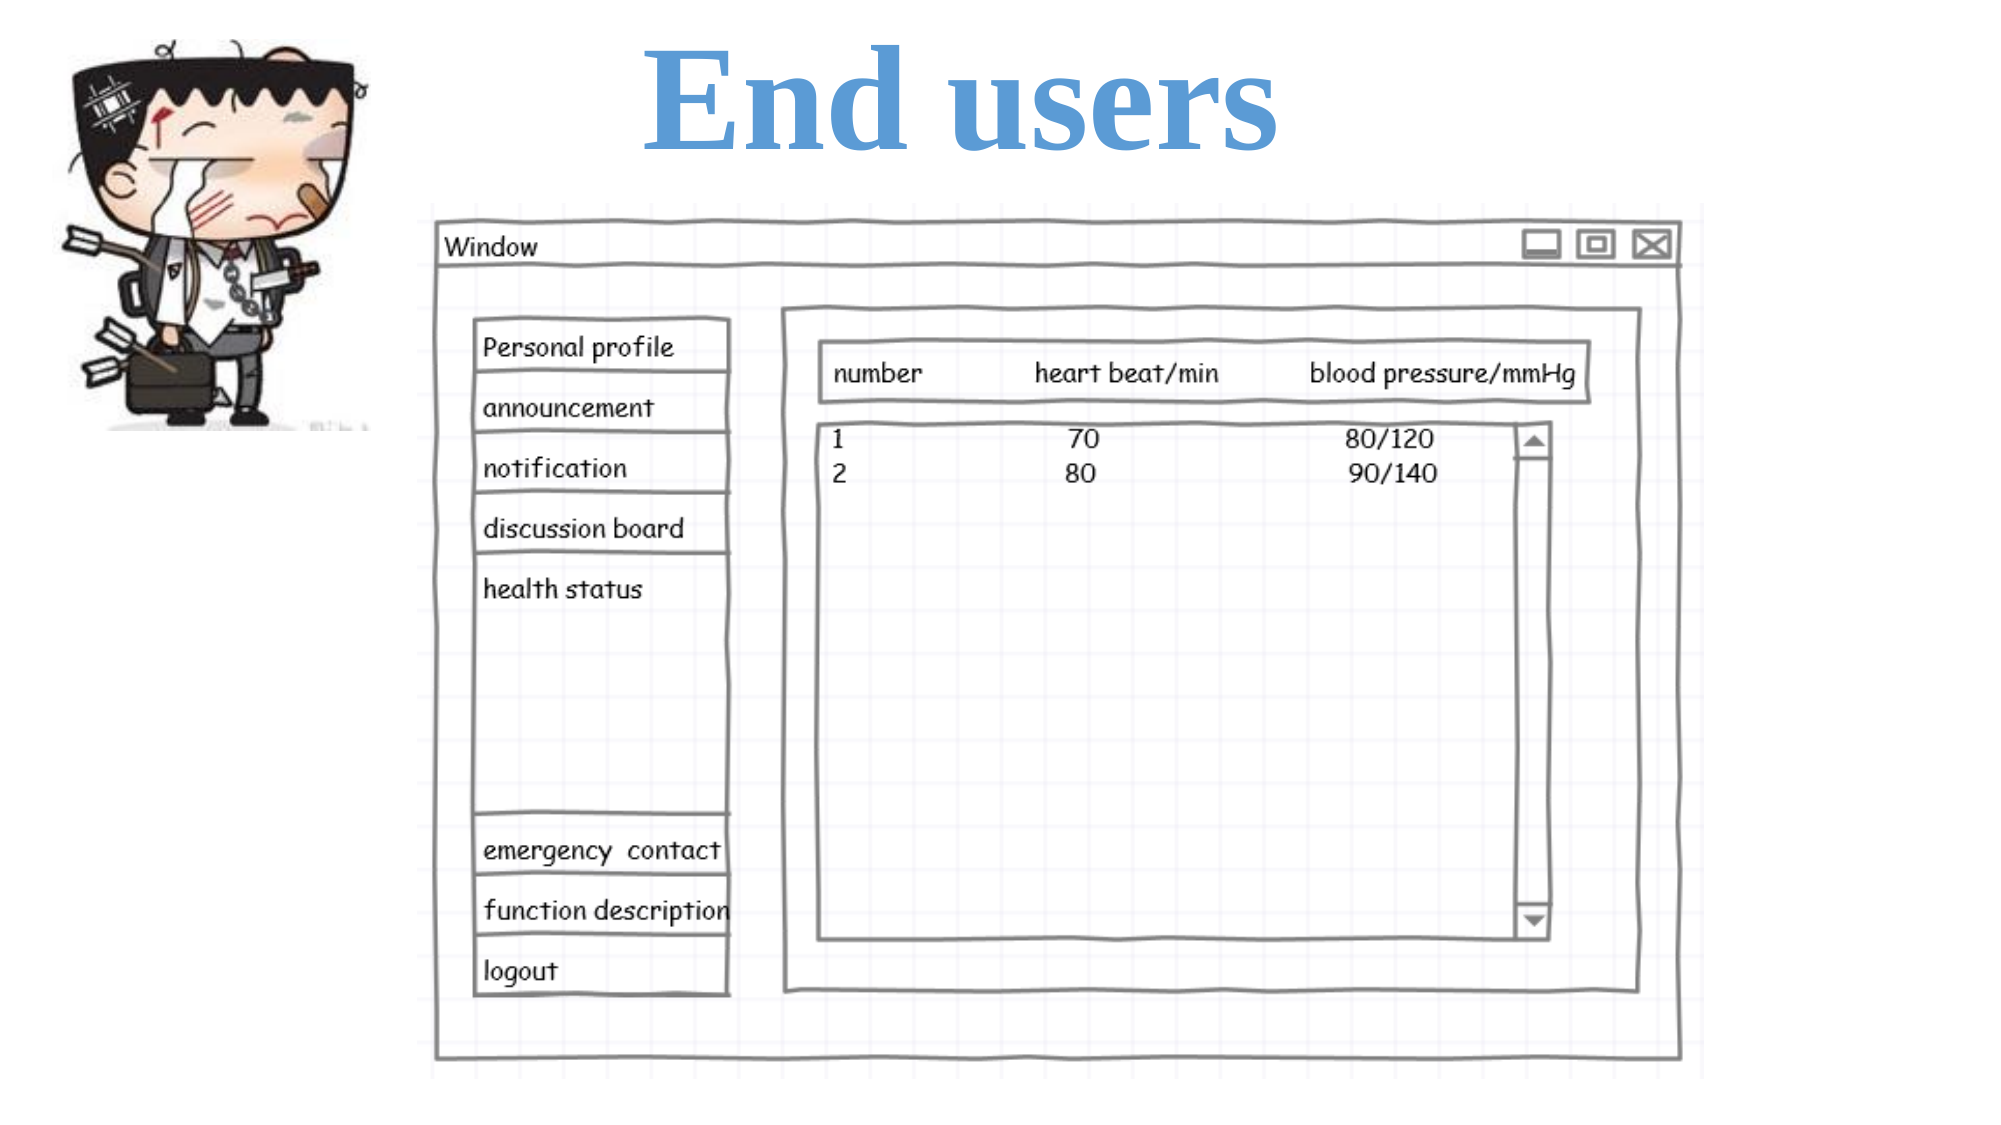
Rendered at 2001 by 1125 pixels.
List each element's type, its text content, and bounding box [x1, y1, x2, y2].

text_box End users [627, 0, 1296, 187]
picture [417, 203, 1704, 1079]
picture [52, 39, 371, 431]
slide_number [1412, 1042, 1863, 1103]
